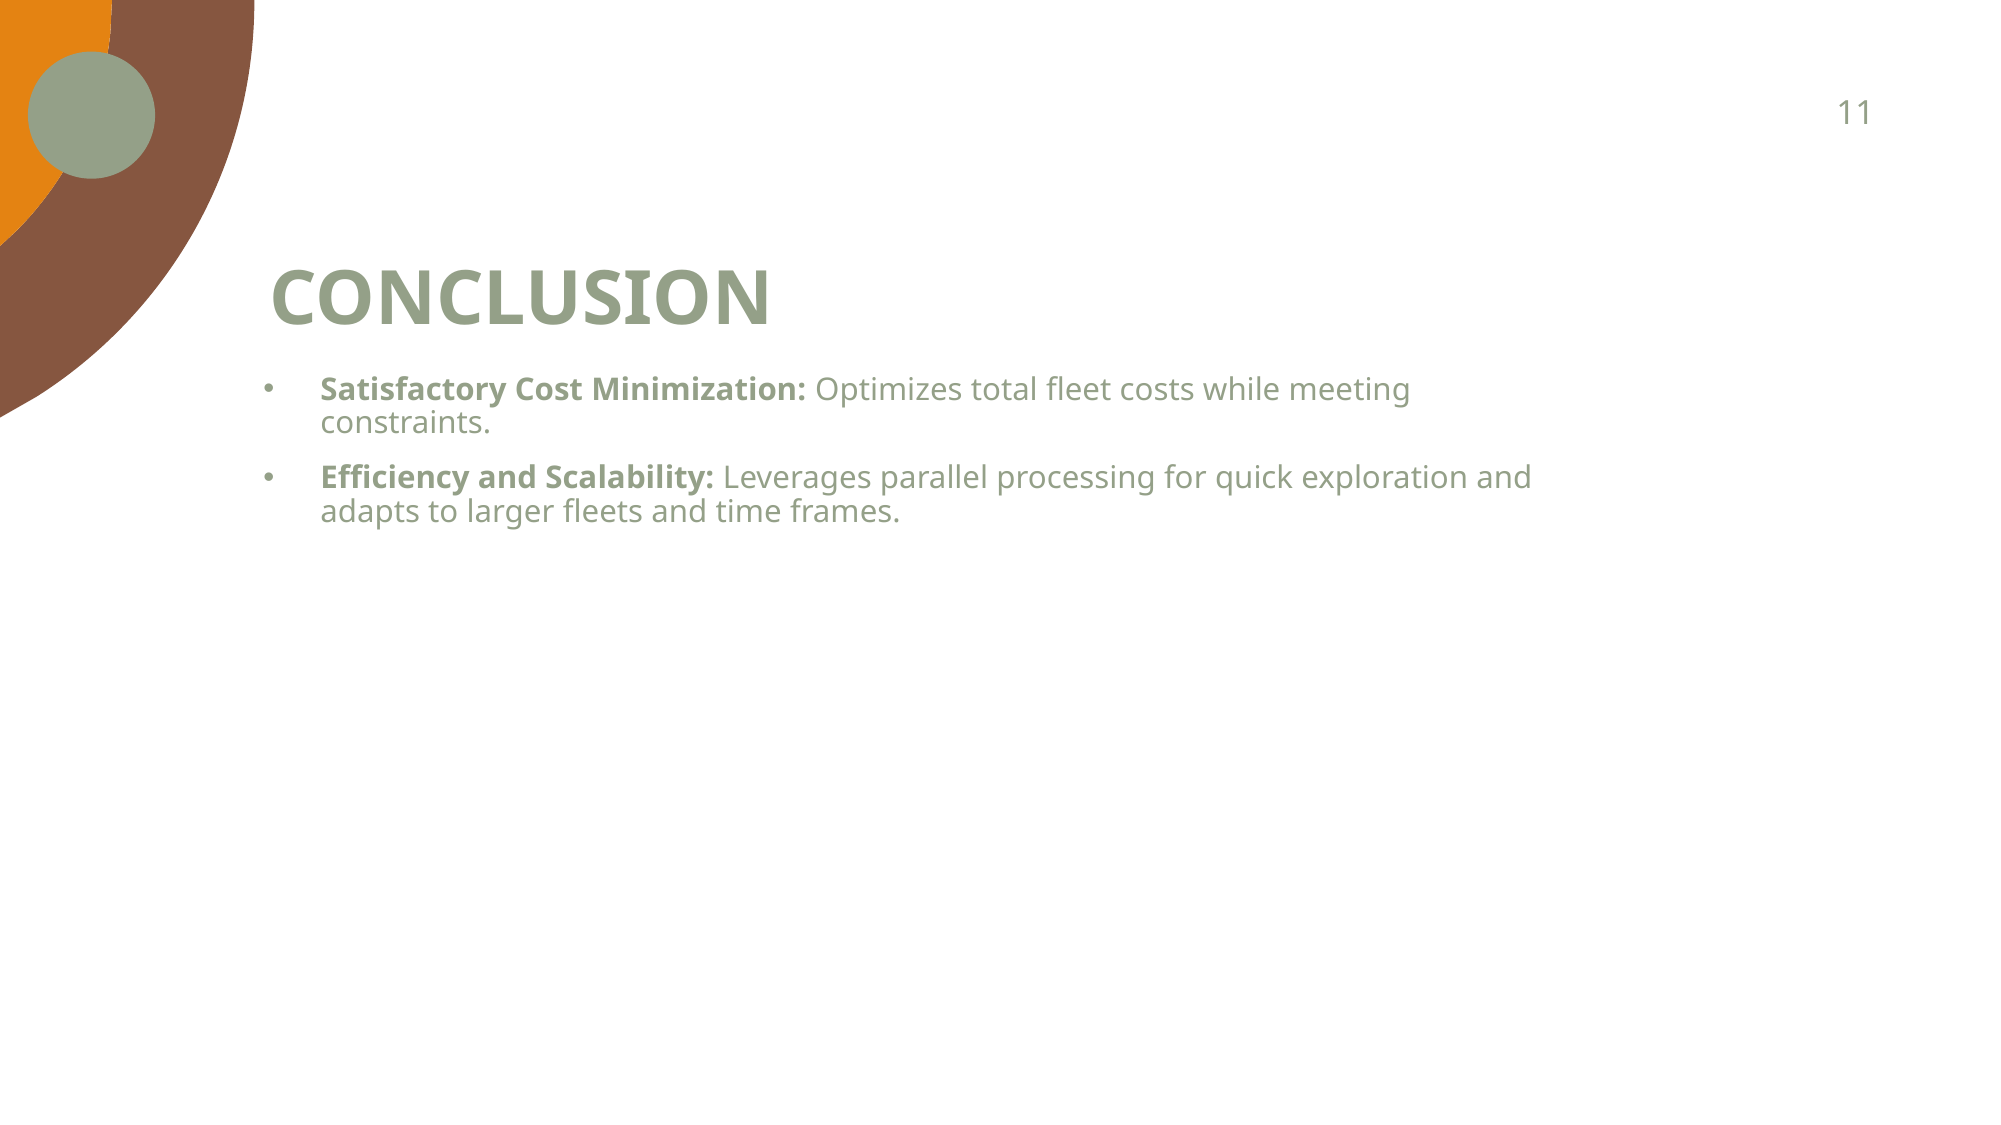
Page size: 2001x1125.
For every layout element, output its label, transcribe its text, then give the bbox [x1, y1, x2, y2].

title Conclusion [254, 178, 1875, 340]
text_box Satisfactory Cost Minimization: Optimizes total fleet costs while meeting constraints. Efficiency and Scalability: Leverages parallel processing for quick exploration and adapts to larger fleets and time frames. [248, 373, 1555, 948]
slide_number 11 [1699, 75, 1875, 153]
